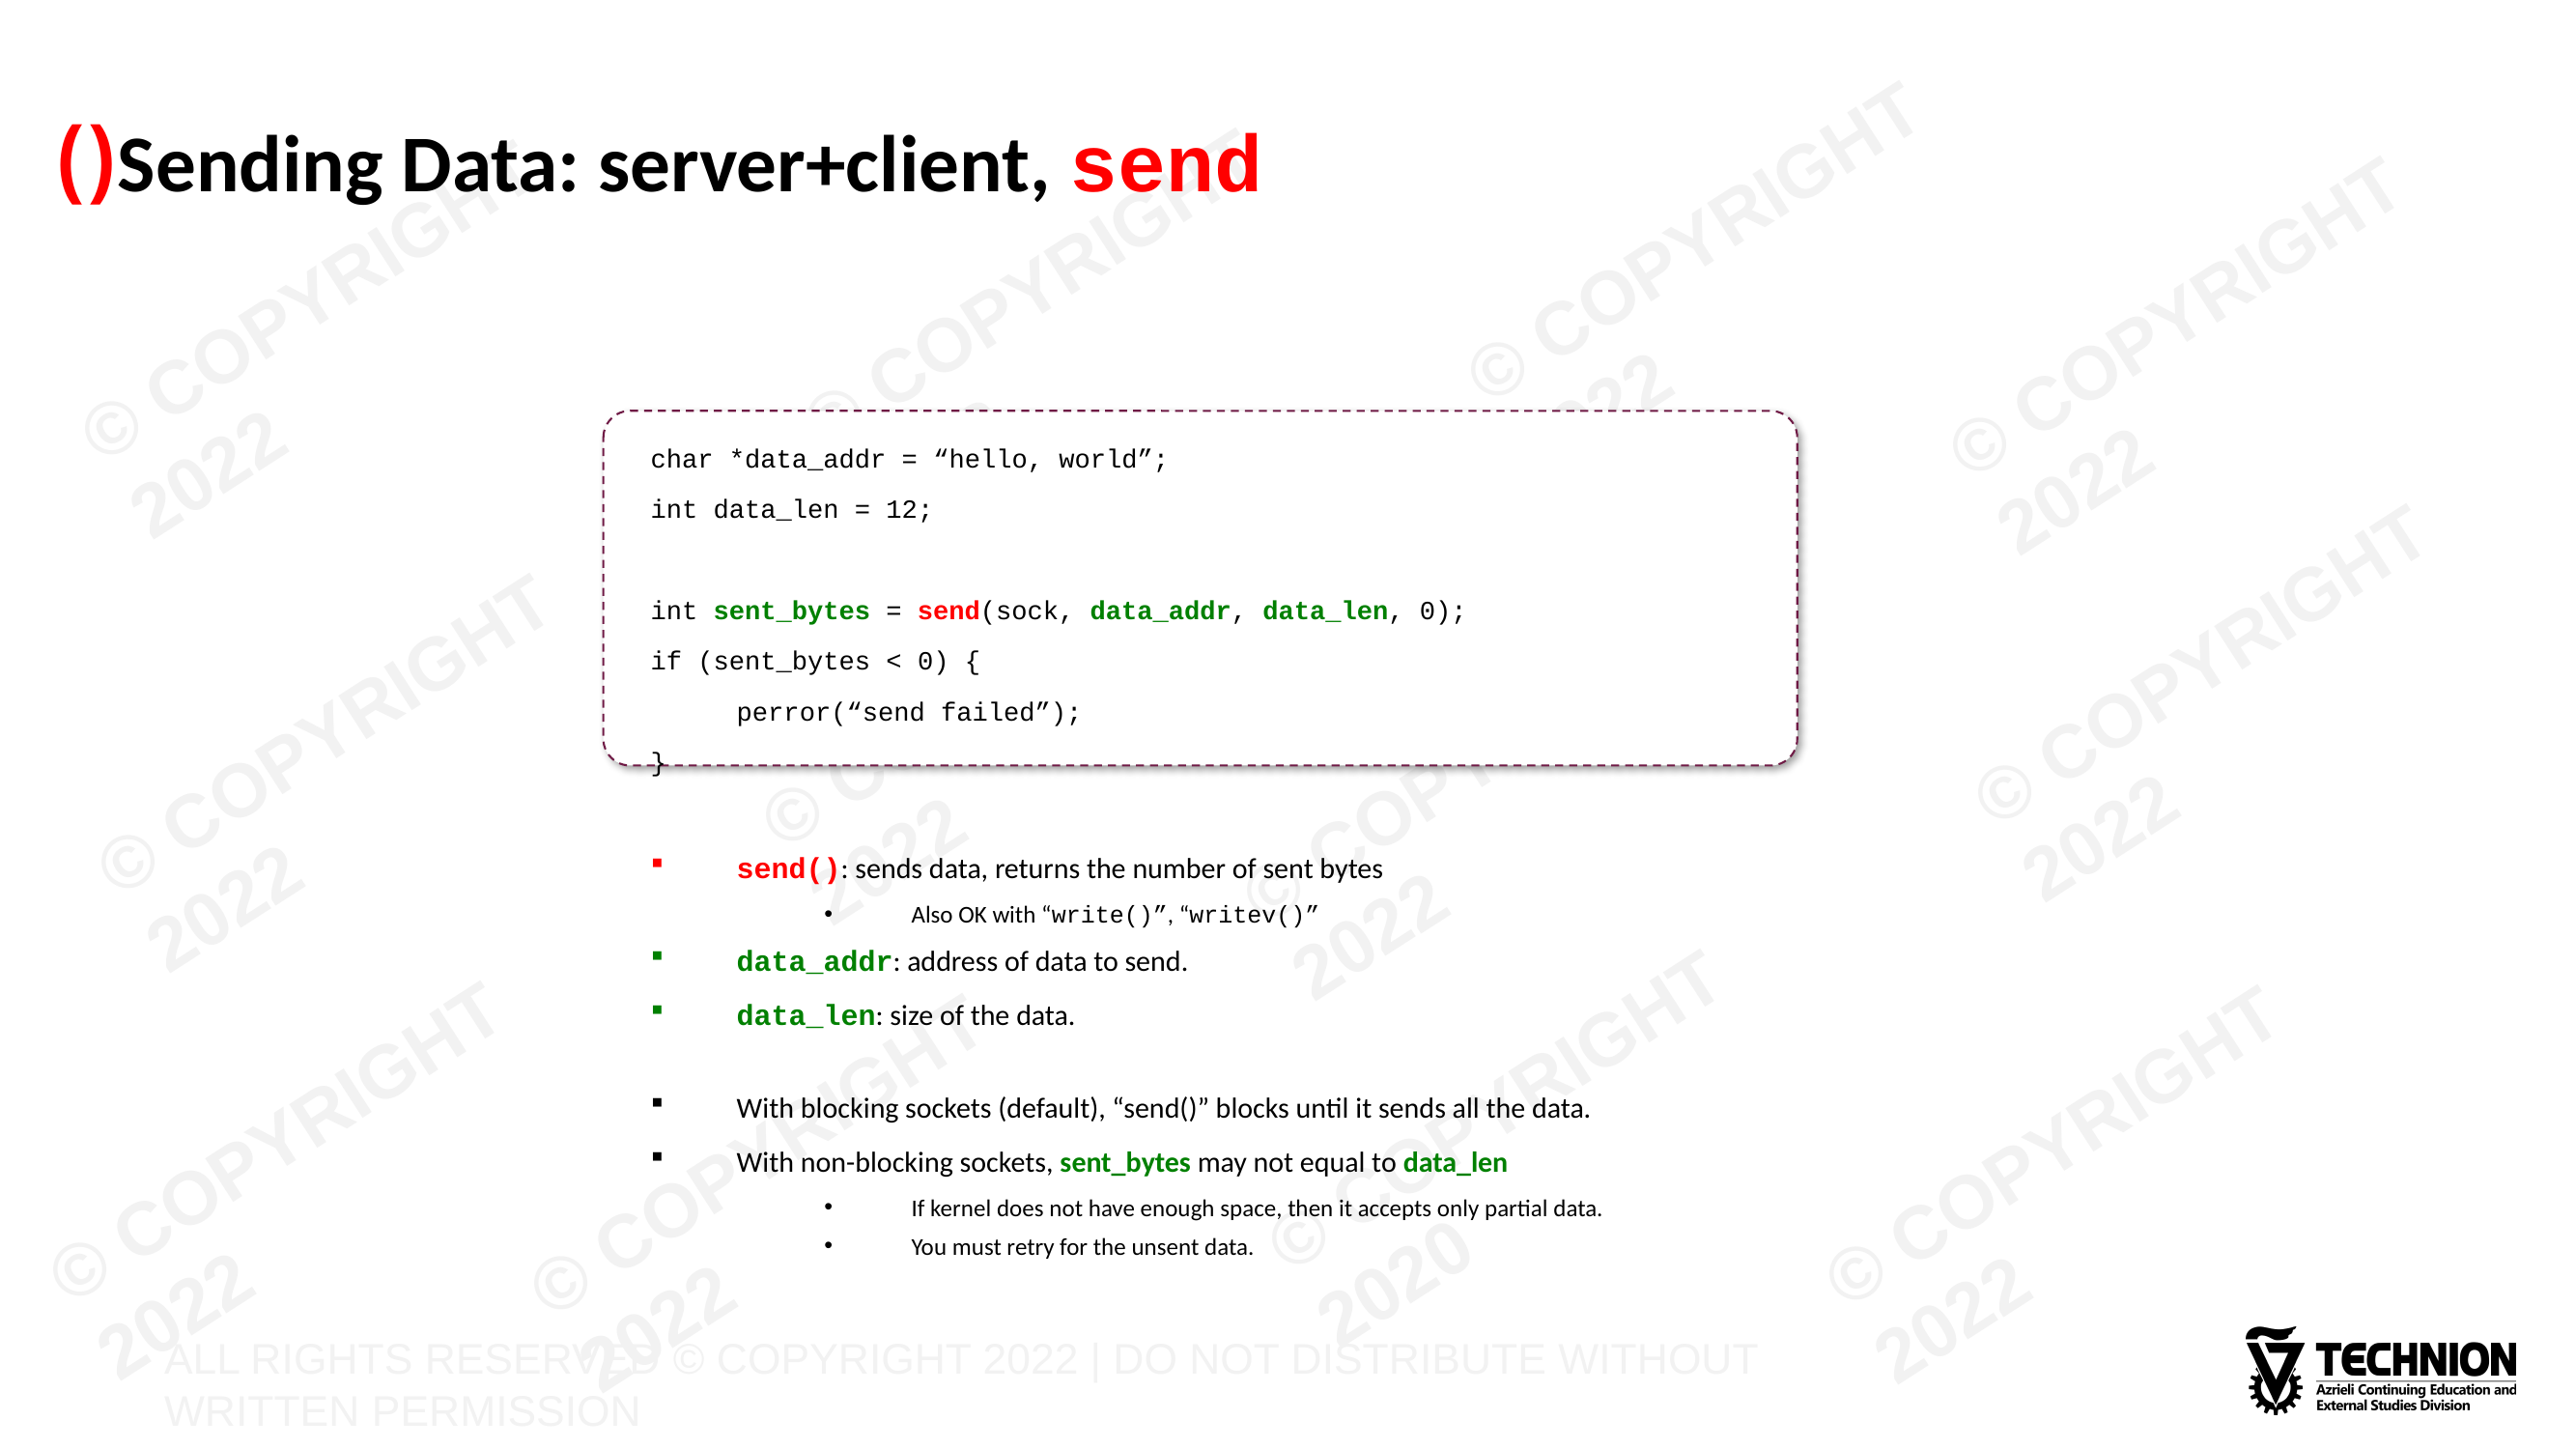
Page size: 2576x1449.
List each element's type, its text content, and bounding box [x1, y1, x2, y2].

text_box [602, 410, 1798, 767]
list char *data_addr = “hello, world”; int data_len = 12; int sent_bytes = send(sock, data_addr, data_len, 0); if (sent_bytes < 0) { perror(“send failed”); } send(): sends data, returns the number of sent bytes Also OK with “write()”, “writev()” data_addr: address of data to send. data_len: size of the data. With blocking sockets (default), “send()” blocks until it sends all the data. With non-blocking sockets, sent_bytes may not equal to data_len If kernel does not have enough space, then it accepts only partial data. You must retry for the unsent data. [636, 435, 1940, 1268]
title Sending Data: server+client, send() [41, 58, 2576, 272]
